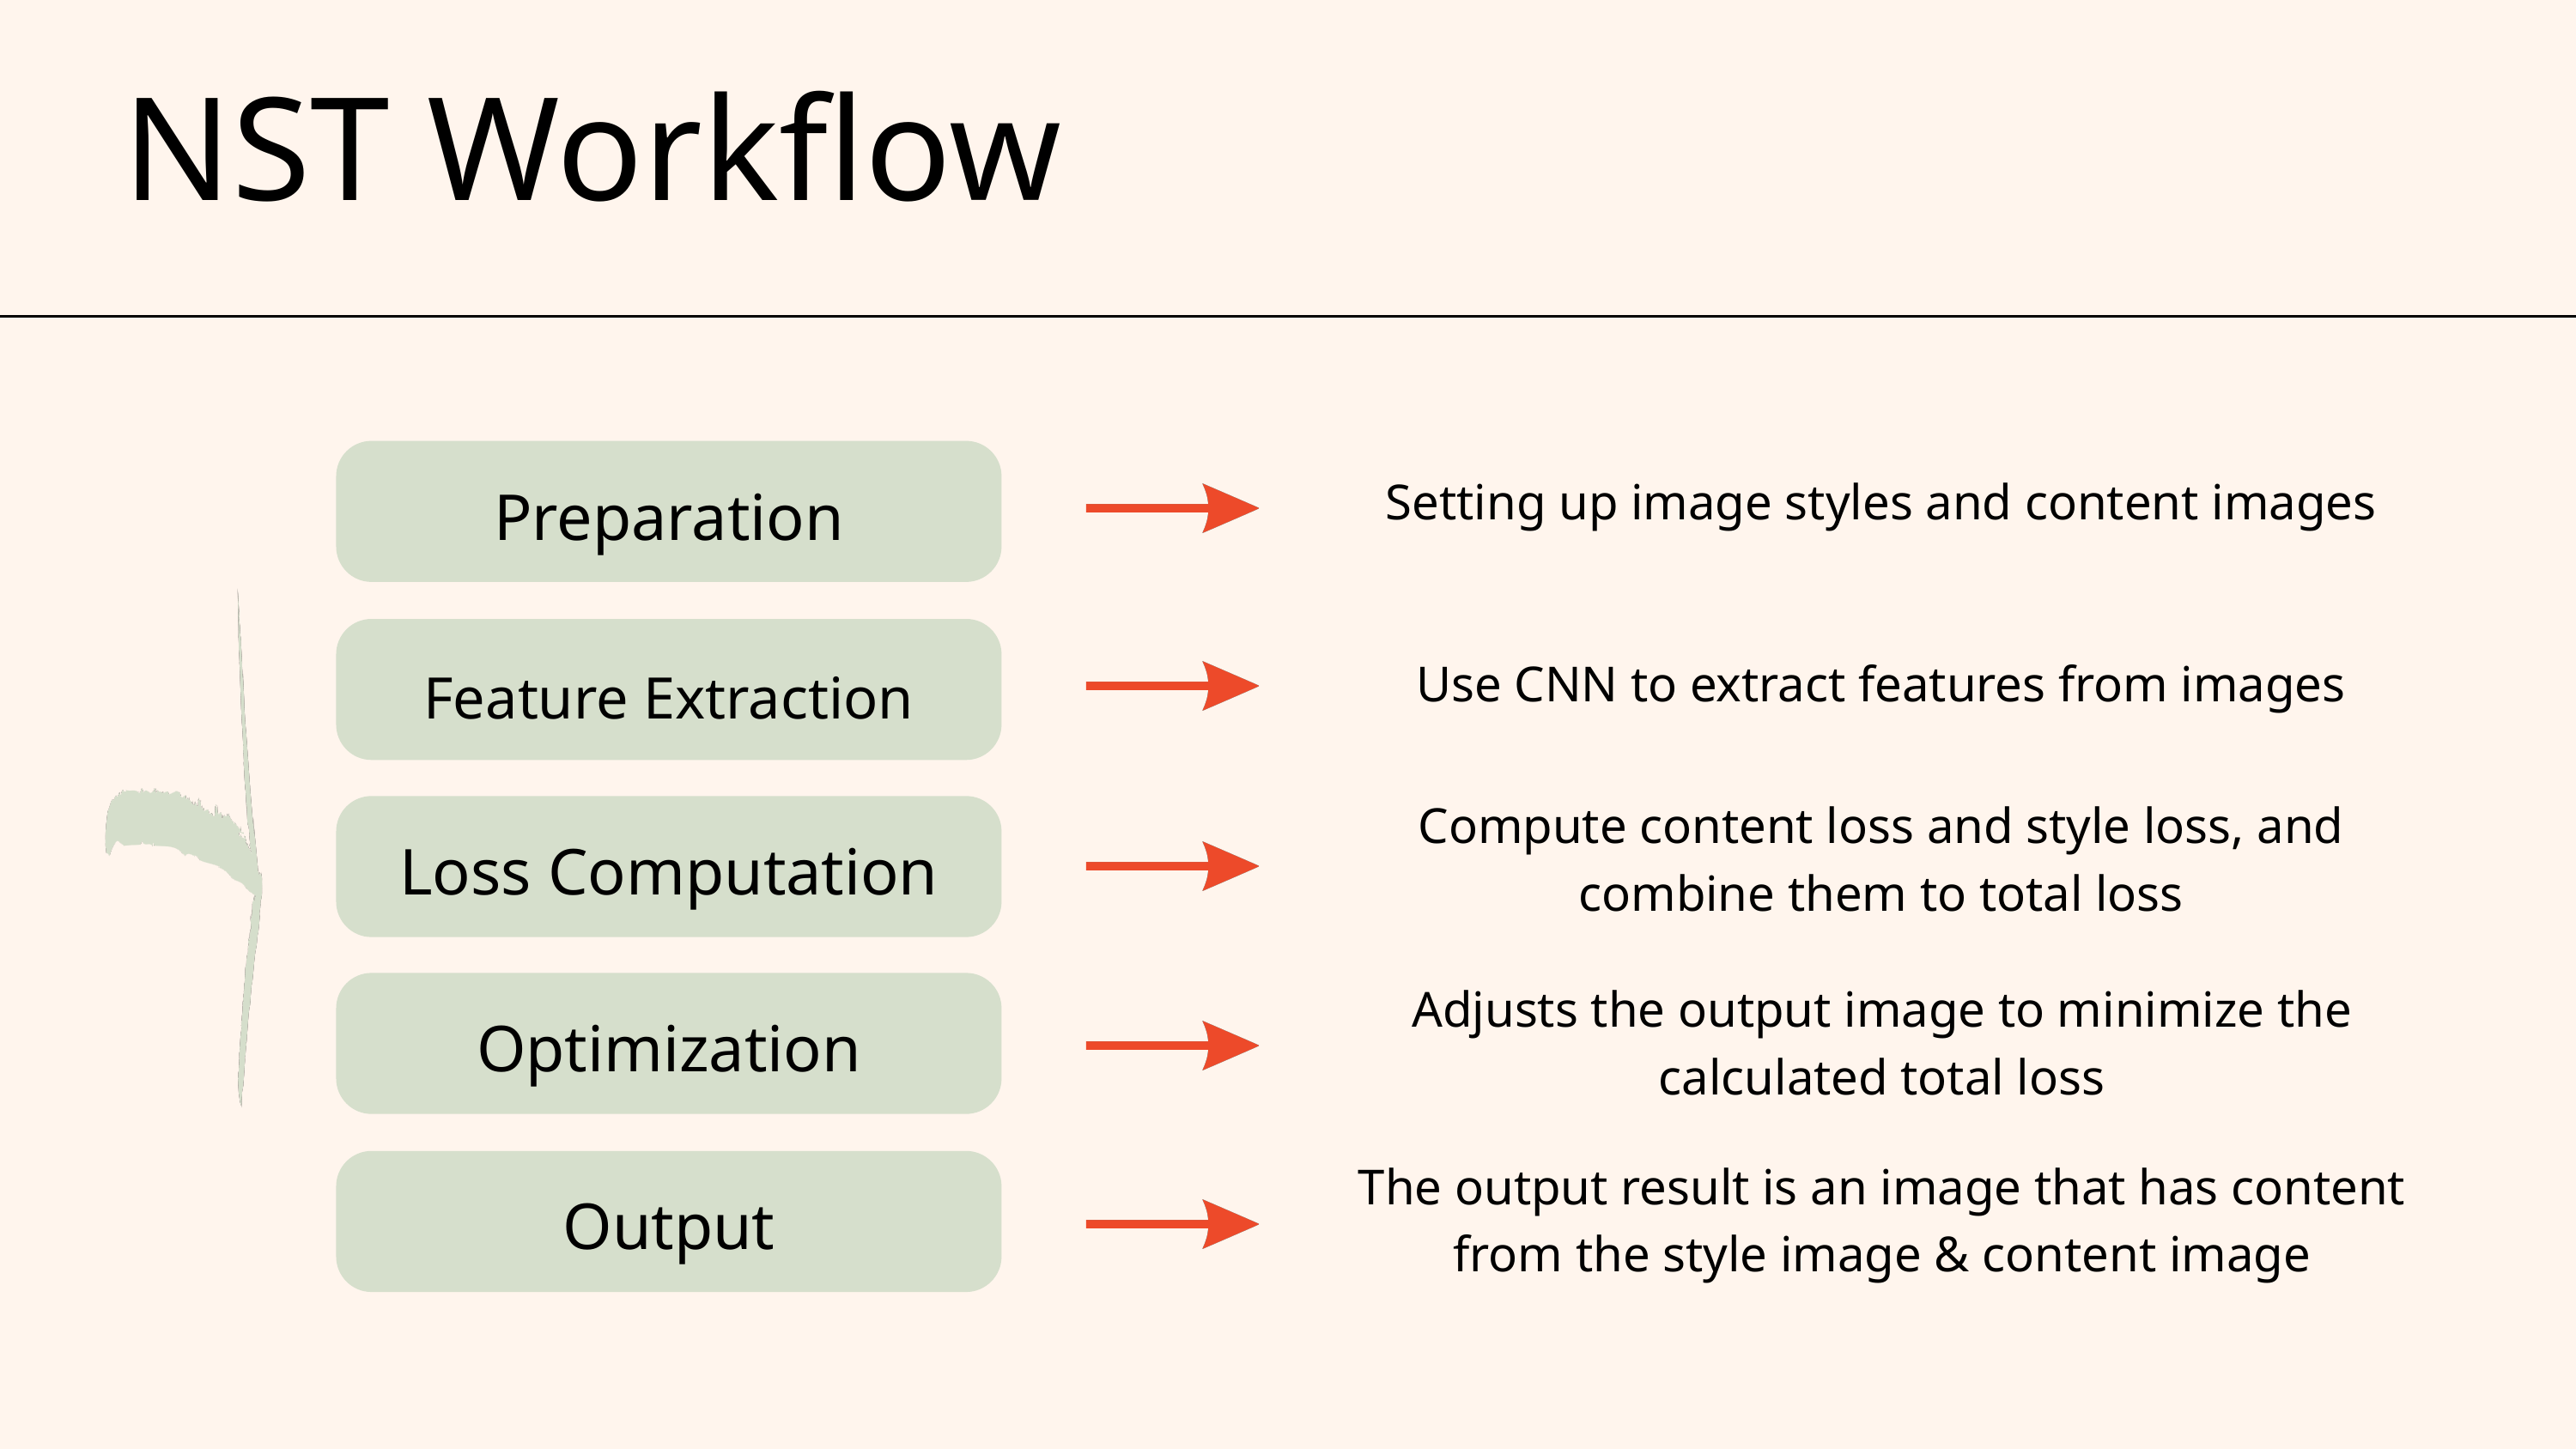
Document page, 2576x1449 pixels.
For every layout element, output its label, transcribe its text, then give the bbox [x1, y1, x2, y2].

text_box Use CNN to extract features from images [1374, 644, 2388, 712]
text_box The output result is an image that has content from the style image & content image [1327, 1146, 2437, 1282]
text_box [1085, 483, 1260, 1250]
text_box Compute content loss and style loss, and combine them to total loss [1381, 785, 2382, 921]
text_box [336, 440, 1002, 1293]
text_box Setting up image styles and content images [1361, 462, 2401, 530]
text_box NST Workflow [123, 58, 1370, 230]
text_box Adjusts the output image to minimize the calculated total loss [1382, 969, 2383, 1105]
text_box [105, 588, 263, 1107]
